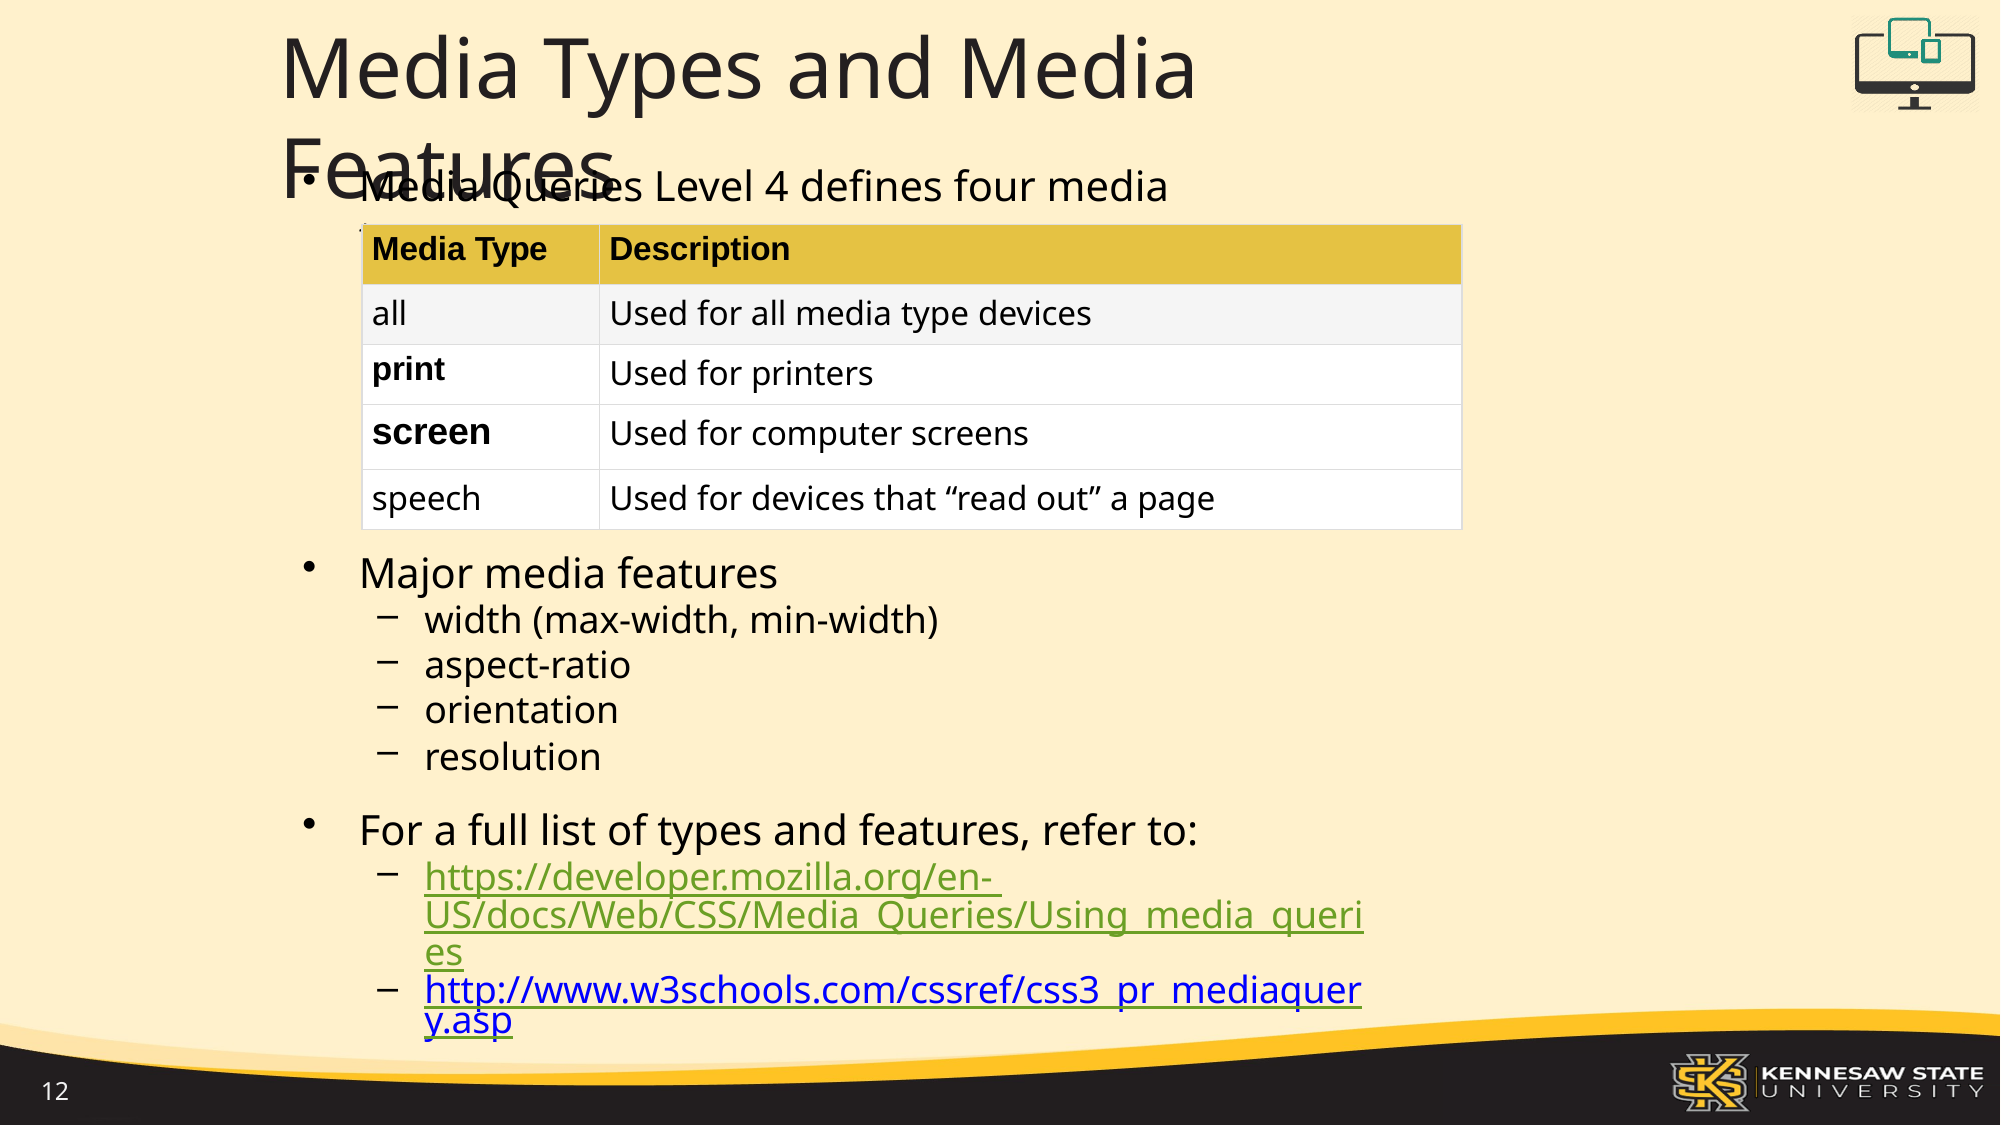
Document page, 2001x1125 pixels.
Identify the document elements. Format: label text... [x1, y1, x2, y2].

table_cell Used for printers [600, 345, 1461, 404]
table_cell Used for computer screens [600, 405, 1461, 469]
table_cell all [363, 285, 599, 344]
table_header Media Type [363, 225, 599, 284]
table_cell Used for all media type devices [600, 285, 1461, 344]
table_header Description [600, 225, 1461, 284]
table_cell speech [363, 470, 599, 529]
picture [1850, 14, 1980, 113]
picture [0, 562, 2000, 1125]
title Media Types and Media Features [277, 13, 1518, 216]
slide_number 12 [34, 1079, 88, 1125]
table_cell print [363, 345, 599, 404]
table_cell Used for devices that “read out” a page [600, 470, 1461, 529]
table_cell screen [363, 405, 599, 469]
text_box Major media features width (max-width, min-width) aspect-ratio orientation resolution For a full list of types and features, refer to: https://developer.mozilla.org/en- US/docs/Web/CSS/Media_Queries/Using_media_queries http://www.w3schools.com/cssref/css3_pr_mediaquery.asp [300, 544, 1403, 1017]
text_box Media Queries Level 4 defines four media types [300, 157, 1243, 260]
